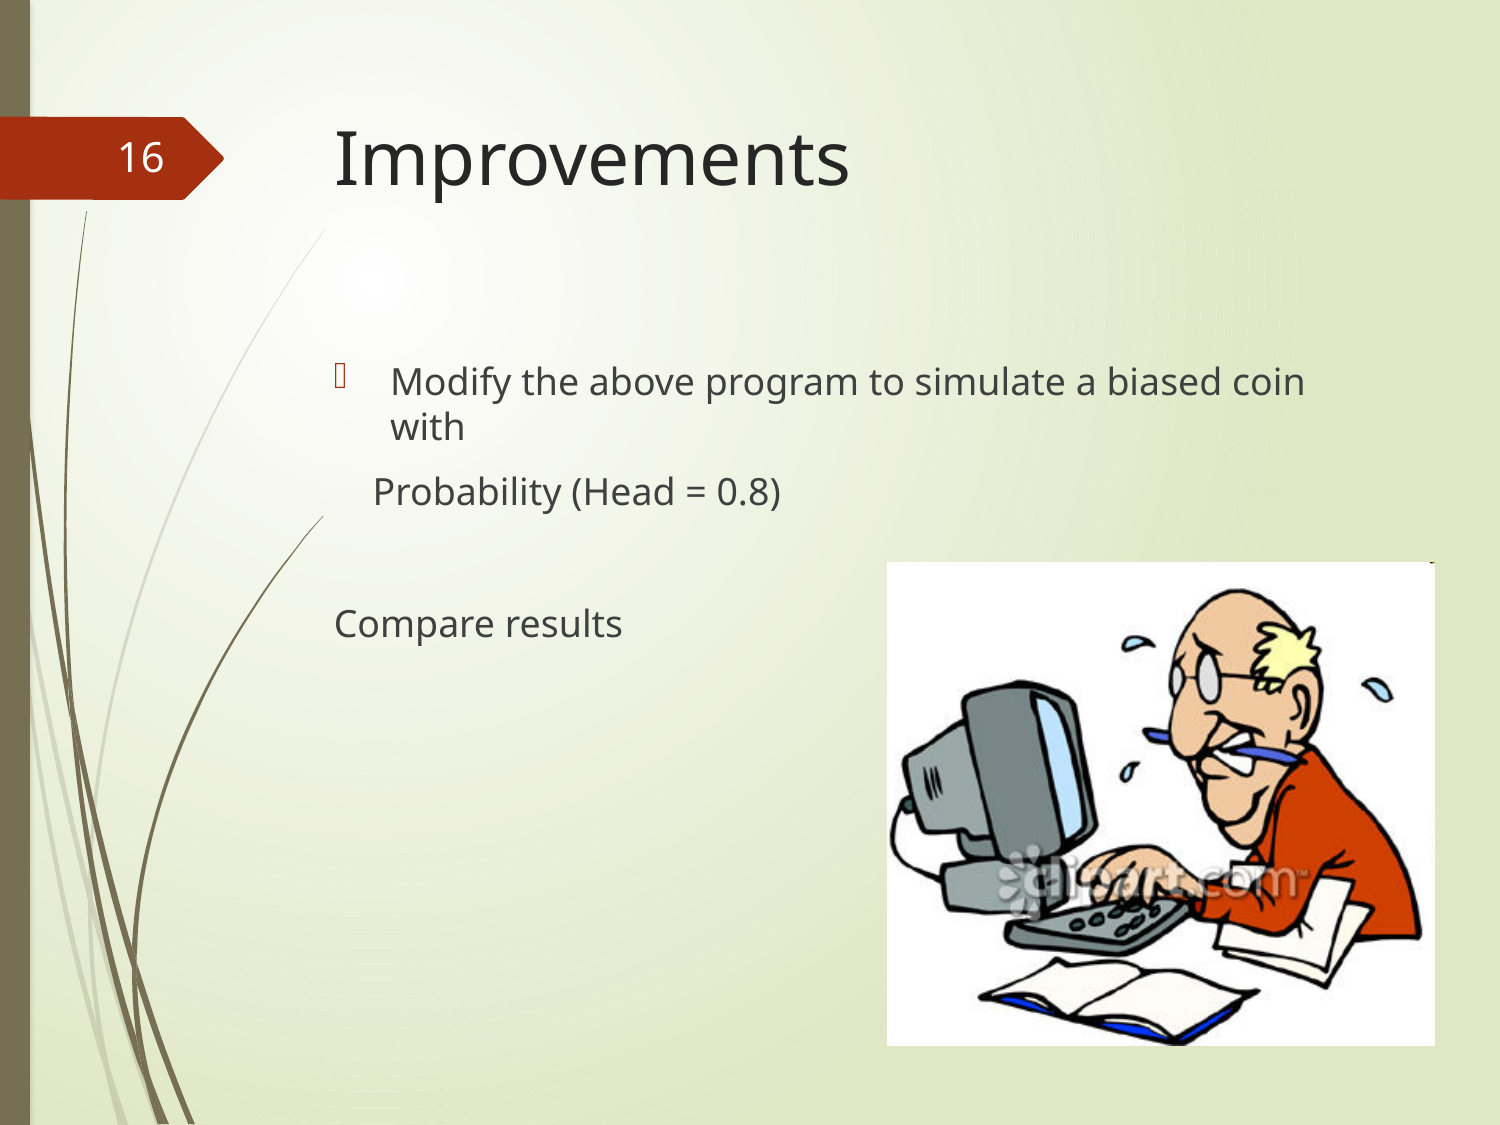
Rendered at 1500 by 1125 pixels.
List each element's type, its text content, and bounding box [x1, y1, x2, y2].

title Improvements [319, 102, 1400, 313]
slide_number 16 [83, 129, 180, 190]
picture [887, 562, 1435, 1046]
list Modify the above program to simulate a biased coin with Probability (Head = 0.8) Compare results [318, 350, 1400, 970]
